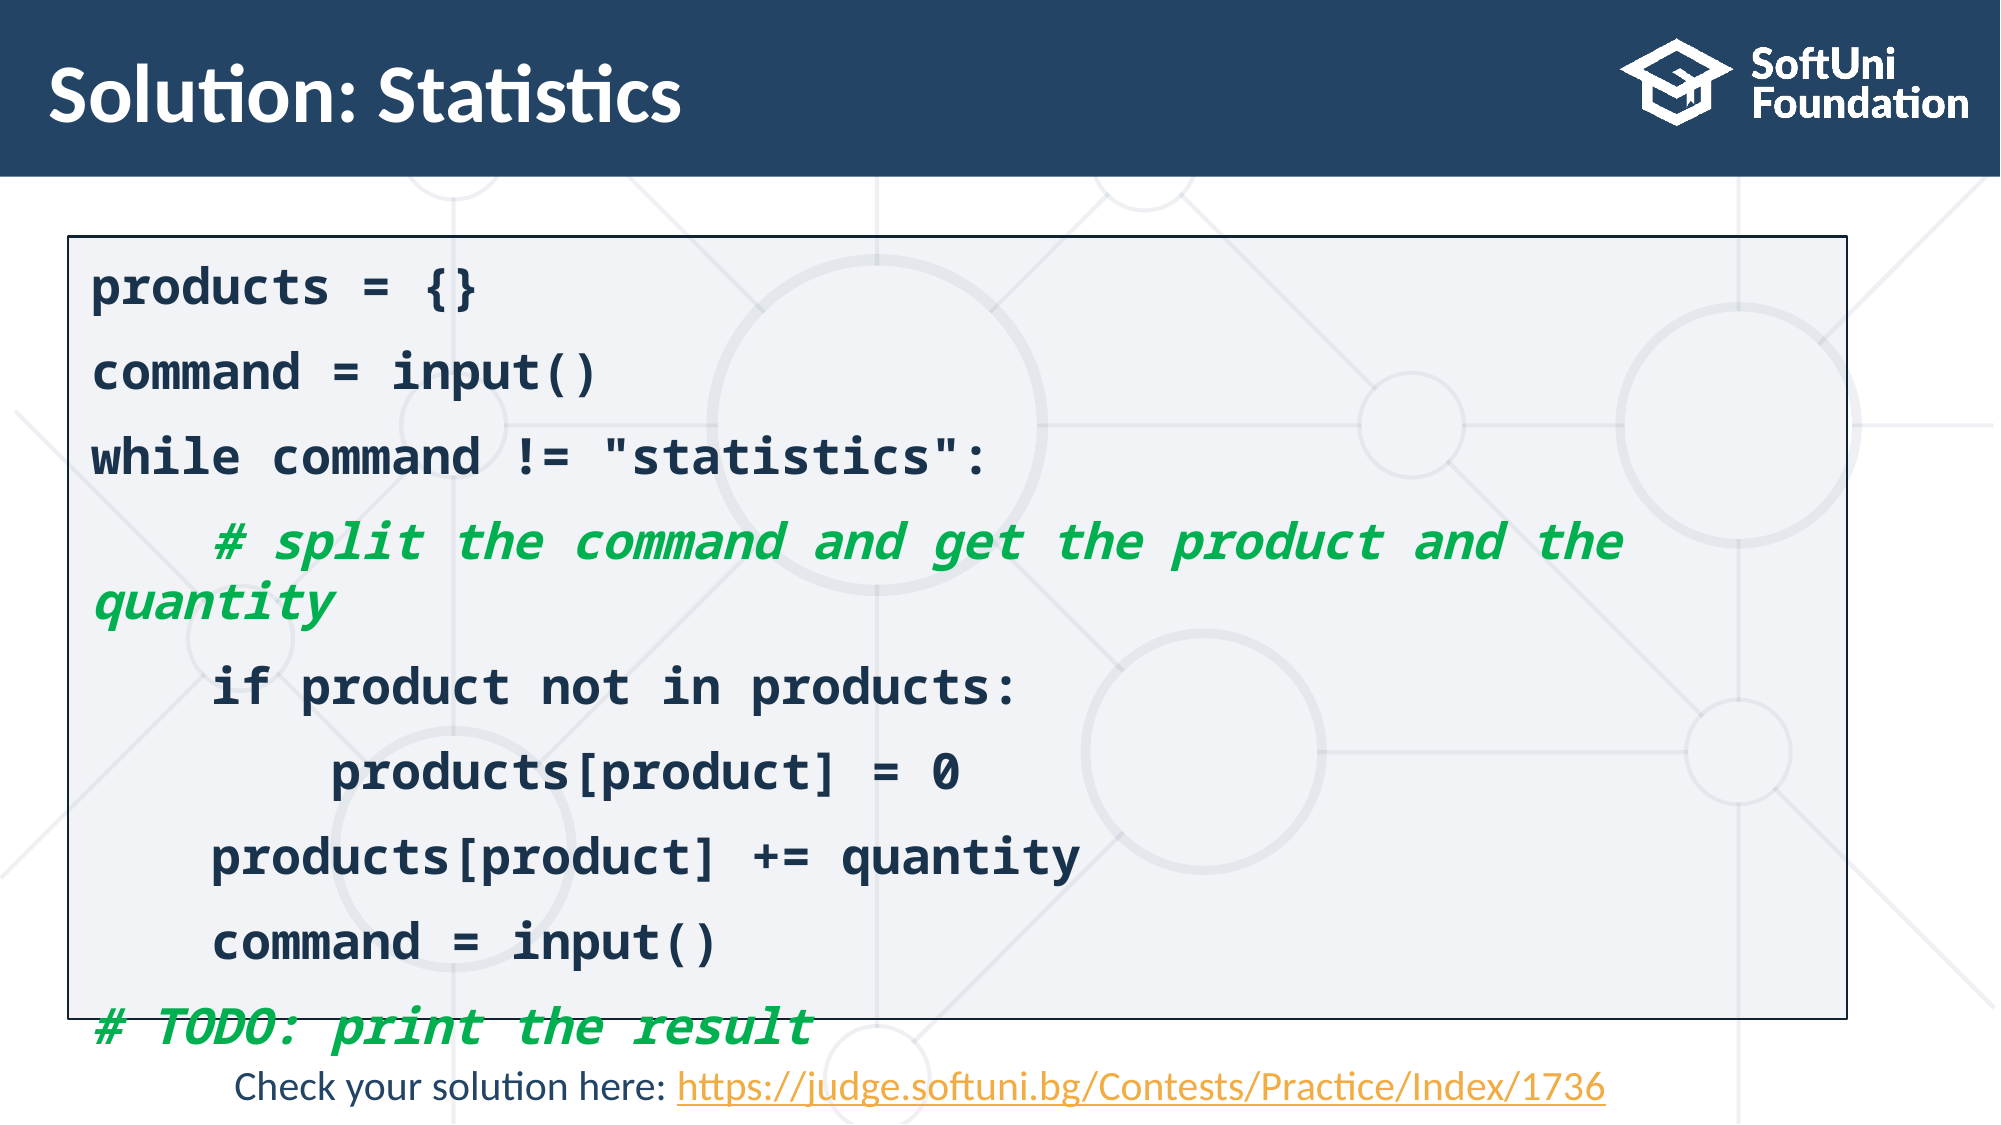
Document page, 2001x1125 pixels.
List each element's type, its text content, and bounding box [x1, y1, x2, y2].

title Solution: Statistics [31, 16, 1591, 162]
picture [1619, 38, 1968, 126]
list products = {} command = input() while command != "statistics": # split the command and get the product and the quantity if product not in products: products[product] = 0 products[product] += quantity command = input() # TODO: print the result [67, 235, 1848, 1020]
text_box Check your solution here: https://judge.softuni.bg/Contests/Practice/Index/1736 [51, 1051, 1789, 1117]
